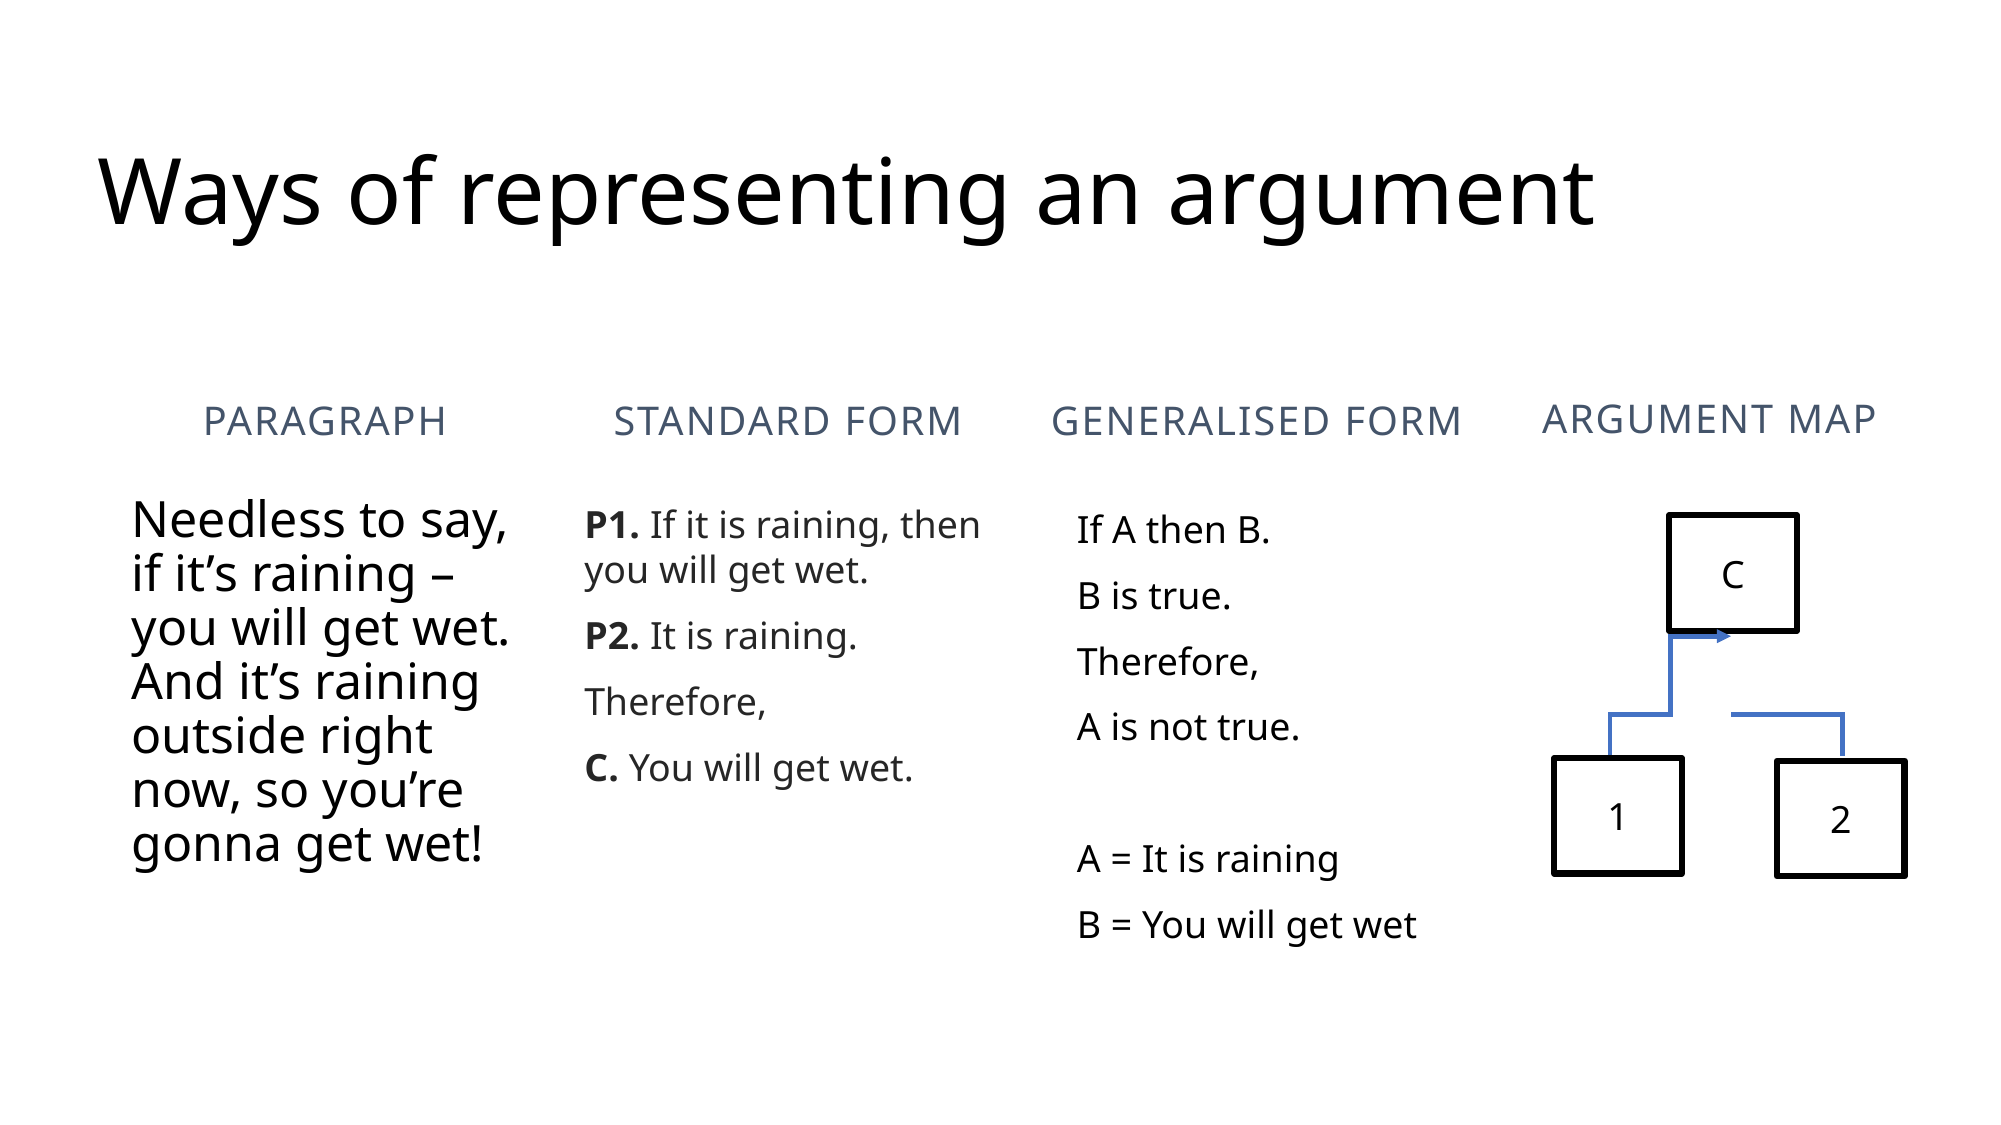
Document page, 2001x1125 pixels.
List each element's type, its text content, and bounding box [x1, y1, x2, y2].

text_box Standard form [562, 335, 1015, 452]
text_box C [1669, 515, 1797, 631]
text_box P1. If it is raining, then you will get wet. P2. It is raining. Therefore, C. You will get wet. [569, 493, 1009, 920]
text_box 2 [1776, 760, 1905, 877]
title Ways of representing an argument [82, 86, 1673, 305]
text_box If A then B. B is true. Therefore, A is not true. A = It is raining B = You will get wet [1061, 498, 1502, 1015]
list Paragraph [98, 335, 552, 452]
text_box Argument Map [1483, 370, 1936, 449]
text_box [1609, 636, 1843, 756]
text_box generalised form [1030, 374, 1484, 451]
text_box 1 [1554, 758, 1682, 874]
list Needless to say, if it’s raining – you will get wet. And it’s raining outside right now, so you’re gonna get wet! [116, 486, 556, 992]
